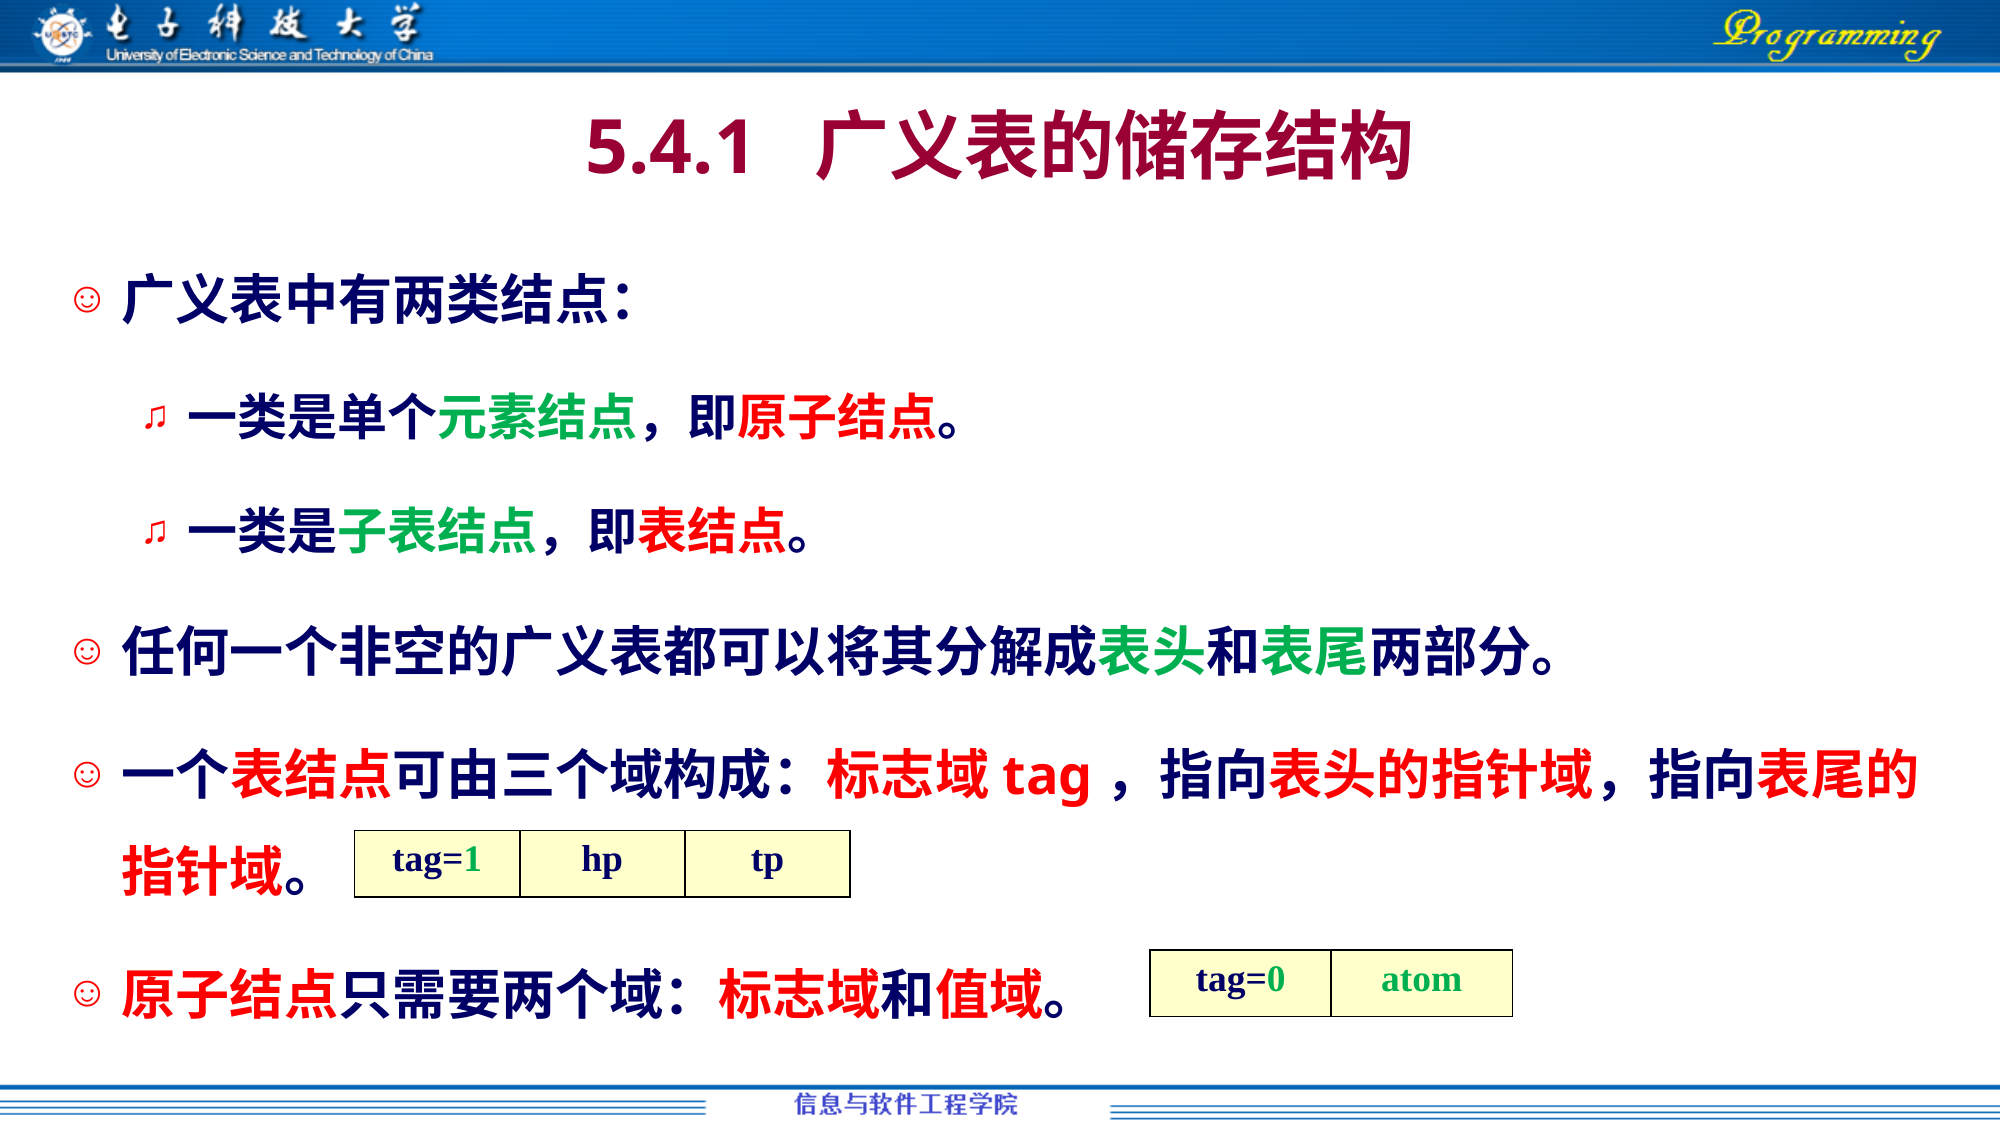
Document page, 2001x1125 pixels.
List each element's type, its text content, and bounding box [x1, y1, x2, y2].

table_header hp [521, 831, 684, 896]
list 广义表中有两类结点： 一类是单个元素结点，即原子结点。 一类是子表结点，即表结点。 任何一个非空的广义表都可以将其分解成表头和表尾两部分。 一个表结点可由三个域构成：标志域tag，指向表头的指针域，指向表尾的指针域。 原子结点只需要两个域：标志域和值域。 [50, 224, 1950, 1075]
picture [0, 0, 2000, 1125]
table_header tag=0 [1151, 951, 1330, 1016]
table_header atom [1332, 951, 1512, 1016]
title 5.4.1 广义表的储存结构 [150, 87, 1850, 200]
table_header tp [686, 831, 849, 896]
table_header tag=1 [355, 831, 519, 896]
